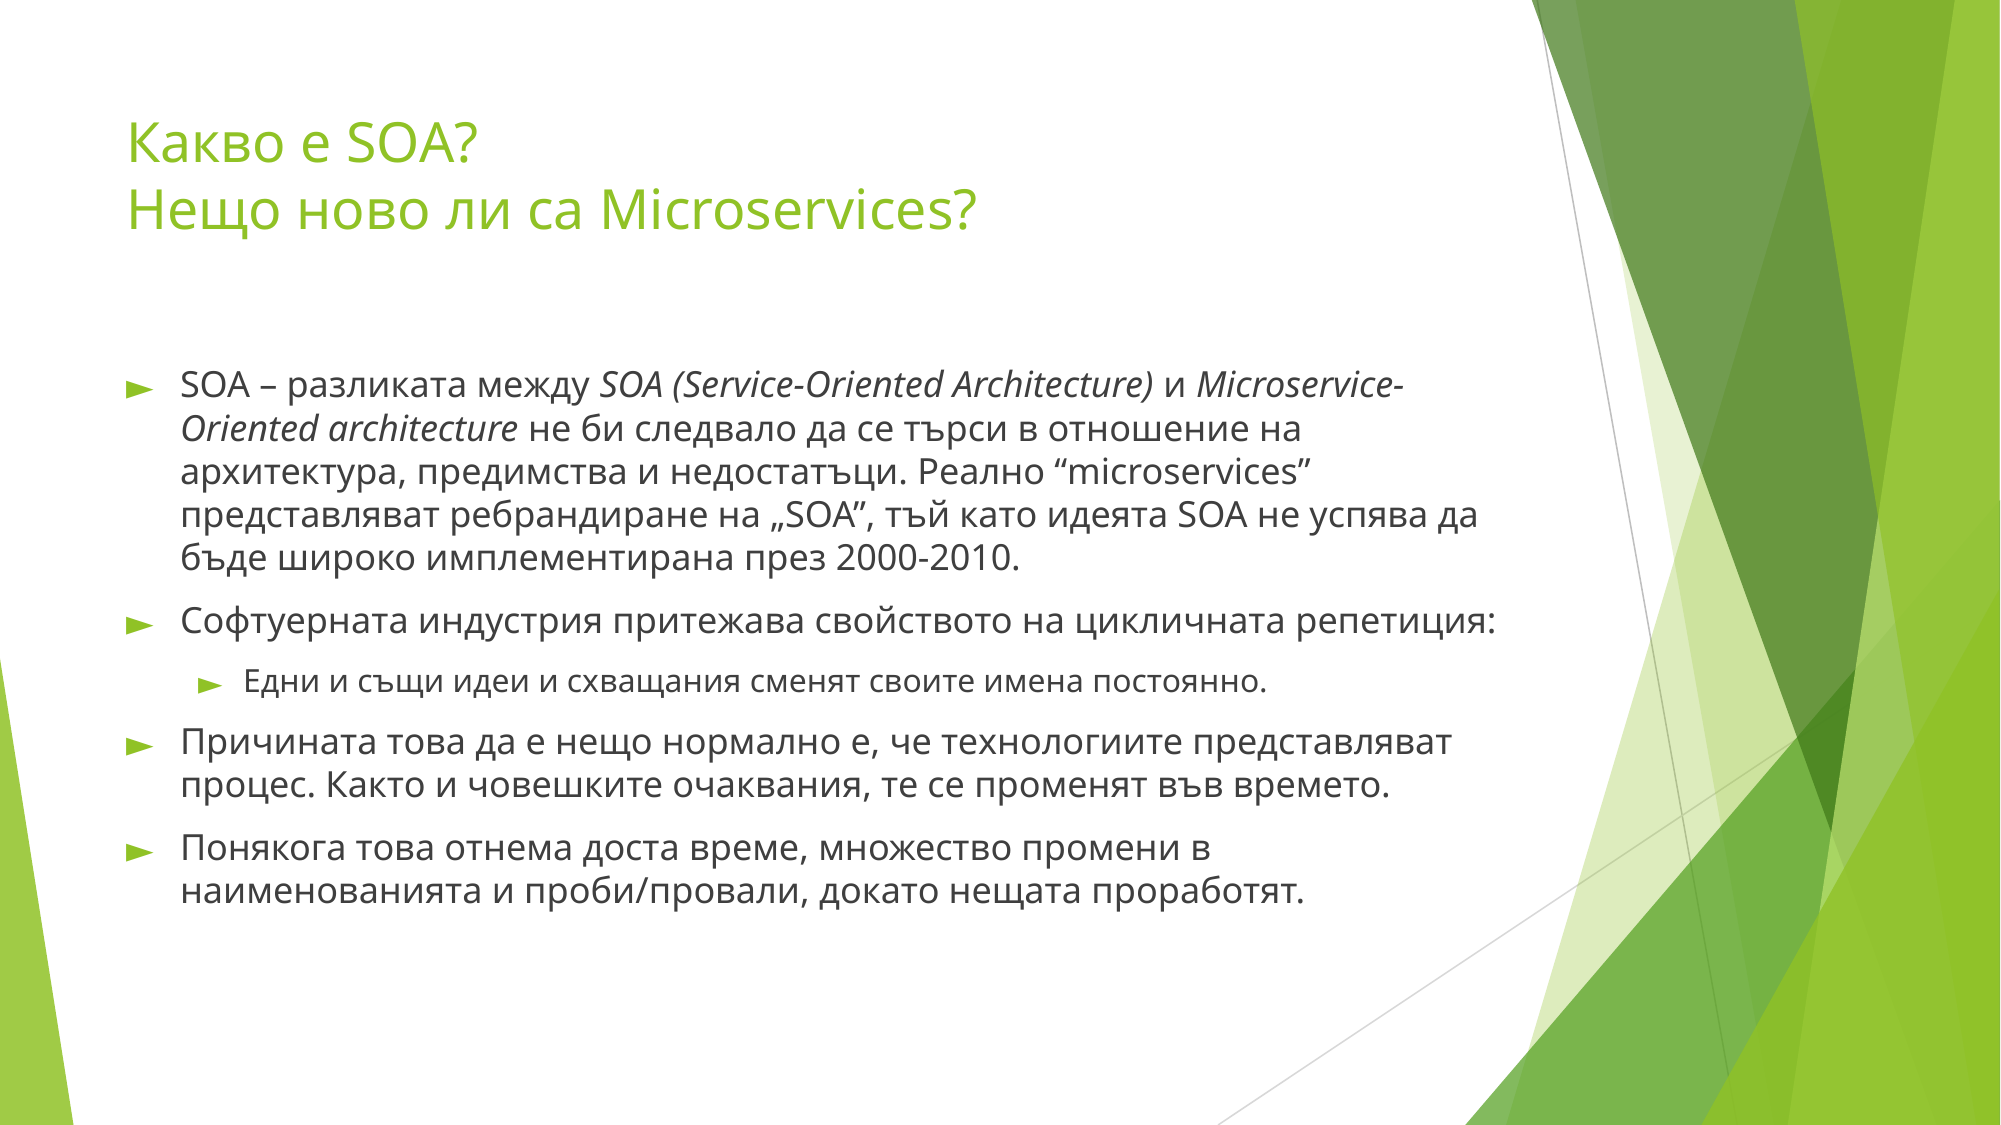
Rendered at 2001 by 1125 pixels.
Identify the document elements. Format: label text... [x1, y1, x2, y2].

list SOA – разликата между SOA (Service-Oriented Architecture) и Microservice-Oriented architecture не би следвало да се търси в отношение на архитектура, предимства и недостатъци. Реално “microservices” представляват ребрандиране на „SOA”, тъй като идеята SOA не успява да бъде широко имплементирана през 2000-2010. Софтуерната индустрия притежава свойството на цикличната репетиция: Едни и същи идеи и схващания сменят своите имена постоянно. Причината това да е нещо нормално е, че технологиите представляват процес. Както и човешките очаквания, те се променят във времето. Понякога това отнема доста време, множество промени в наименованията и проби/провали, докато нещата проработят. [111, 354, 1522, 992]
title Какво е SOA? Нещо ново ли са Microservices? [111, 99, 1522, 317]
